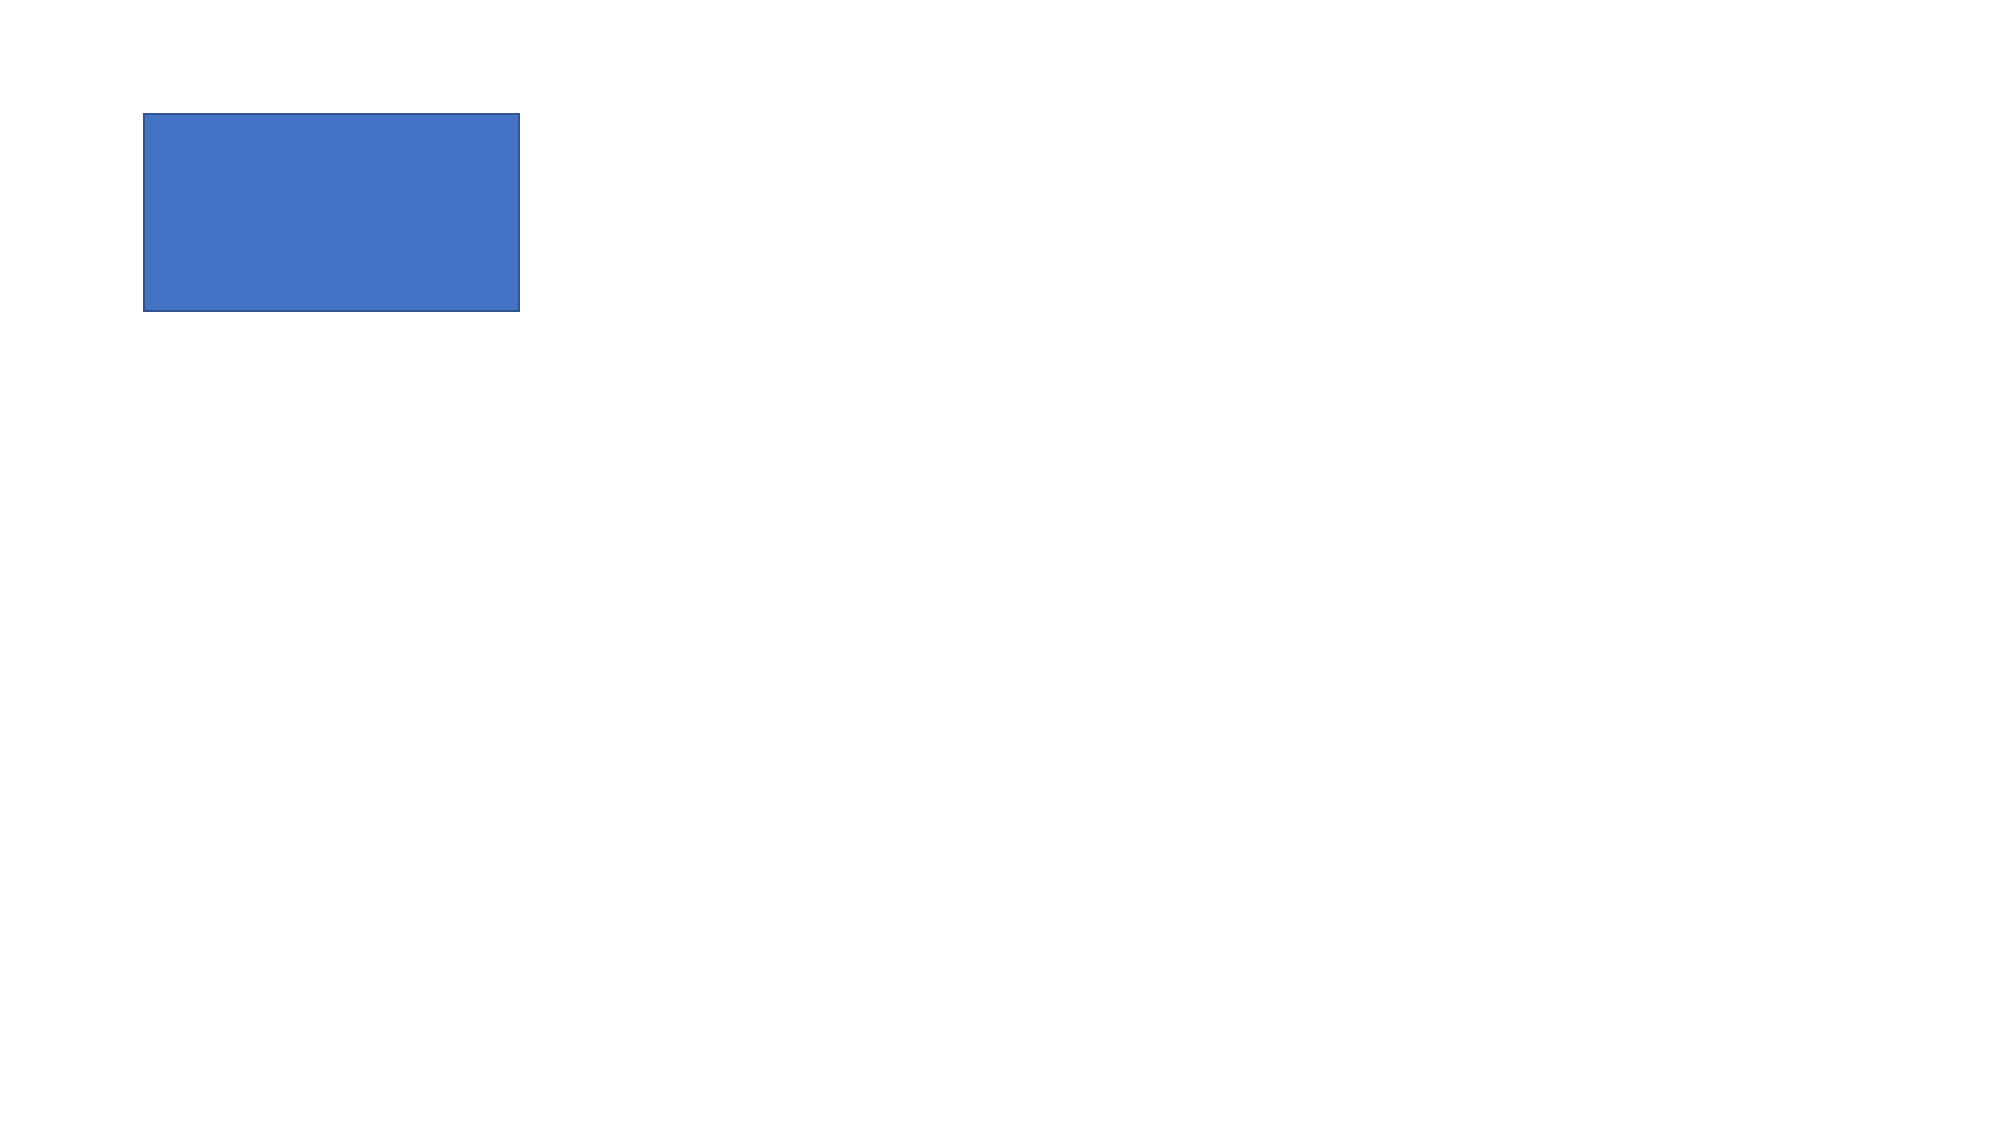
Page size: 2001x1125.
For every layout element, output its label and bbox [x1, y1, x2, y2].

text_box [143, 113, 520, 312]
